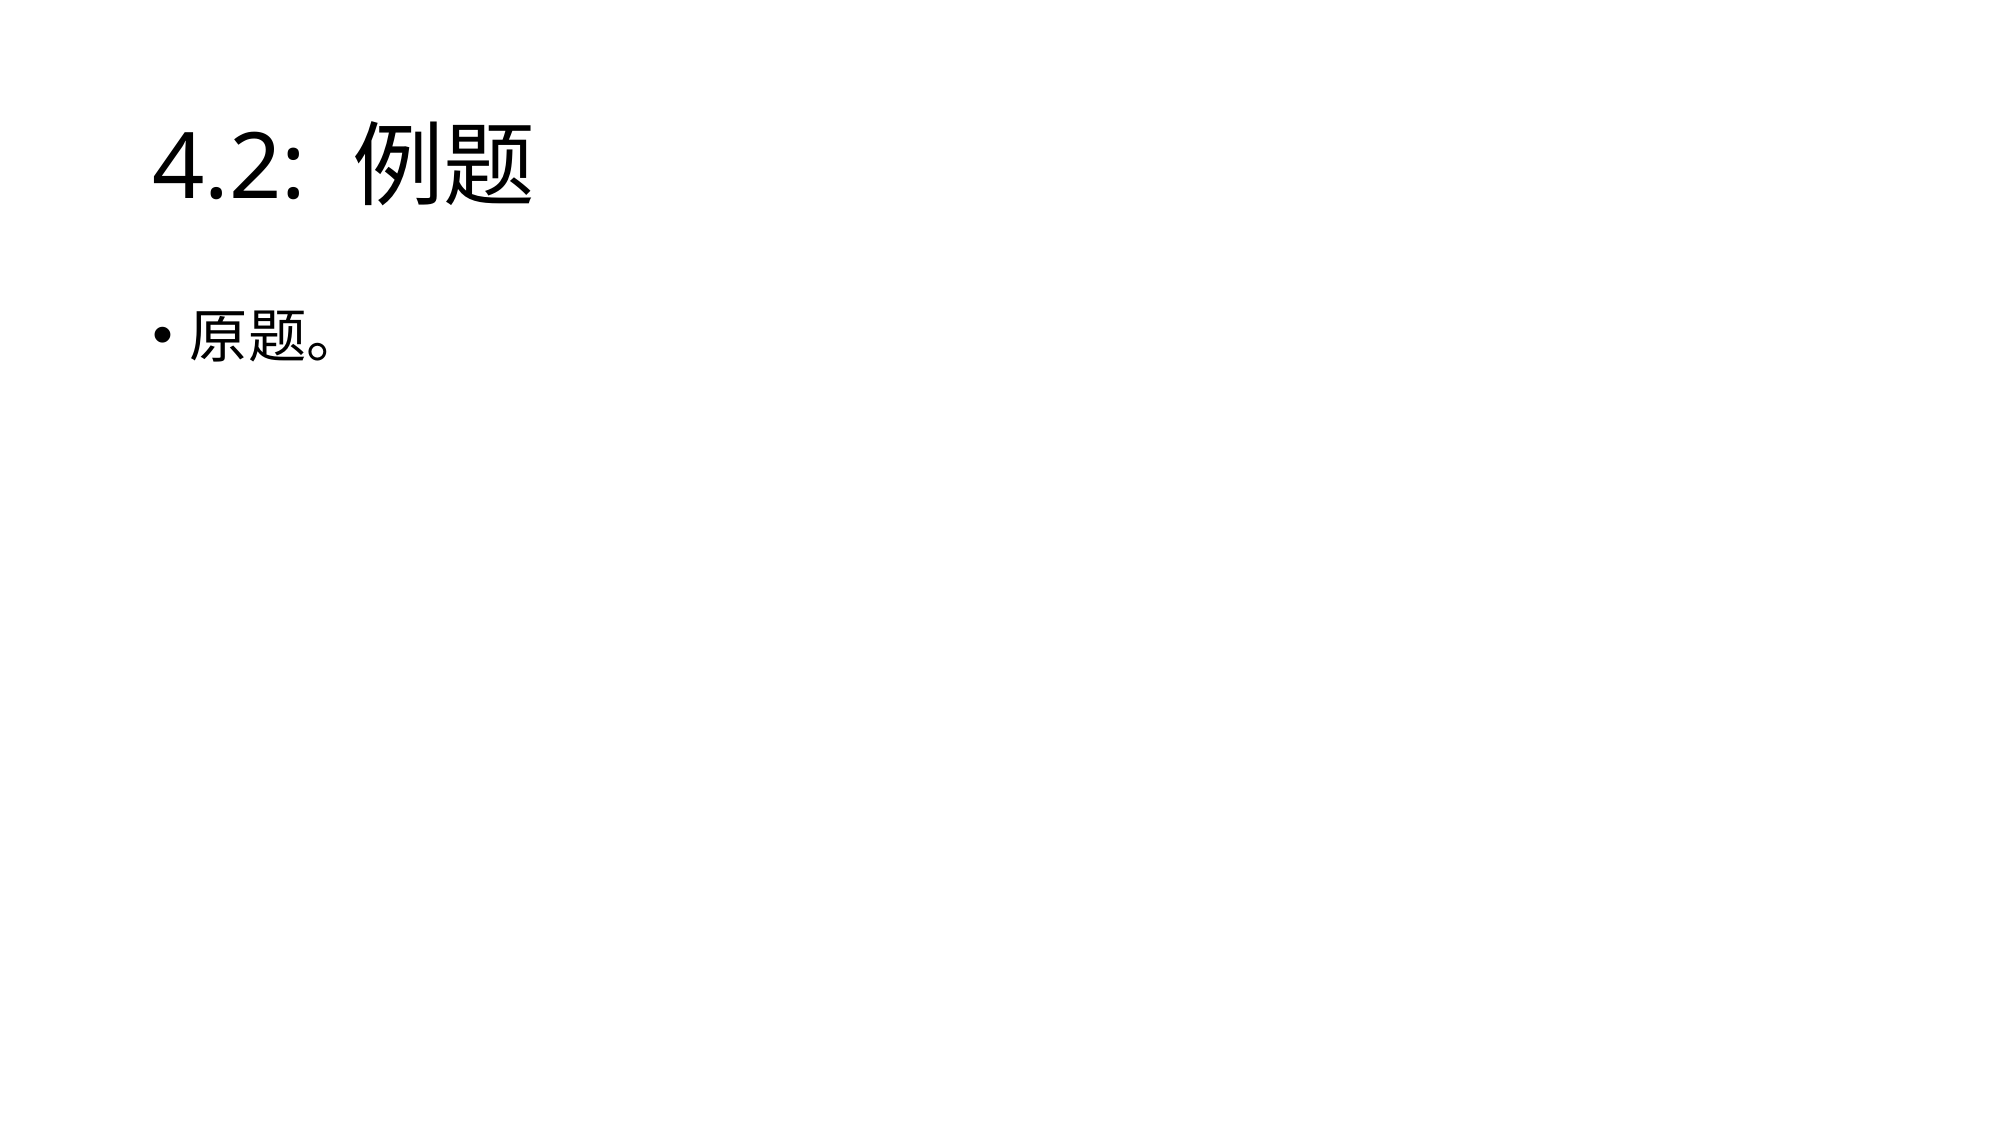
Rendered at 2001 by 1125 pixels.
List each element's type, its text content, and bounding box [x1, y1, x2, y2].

list 原题。 [137, 299, 1863, 1014]
